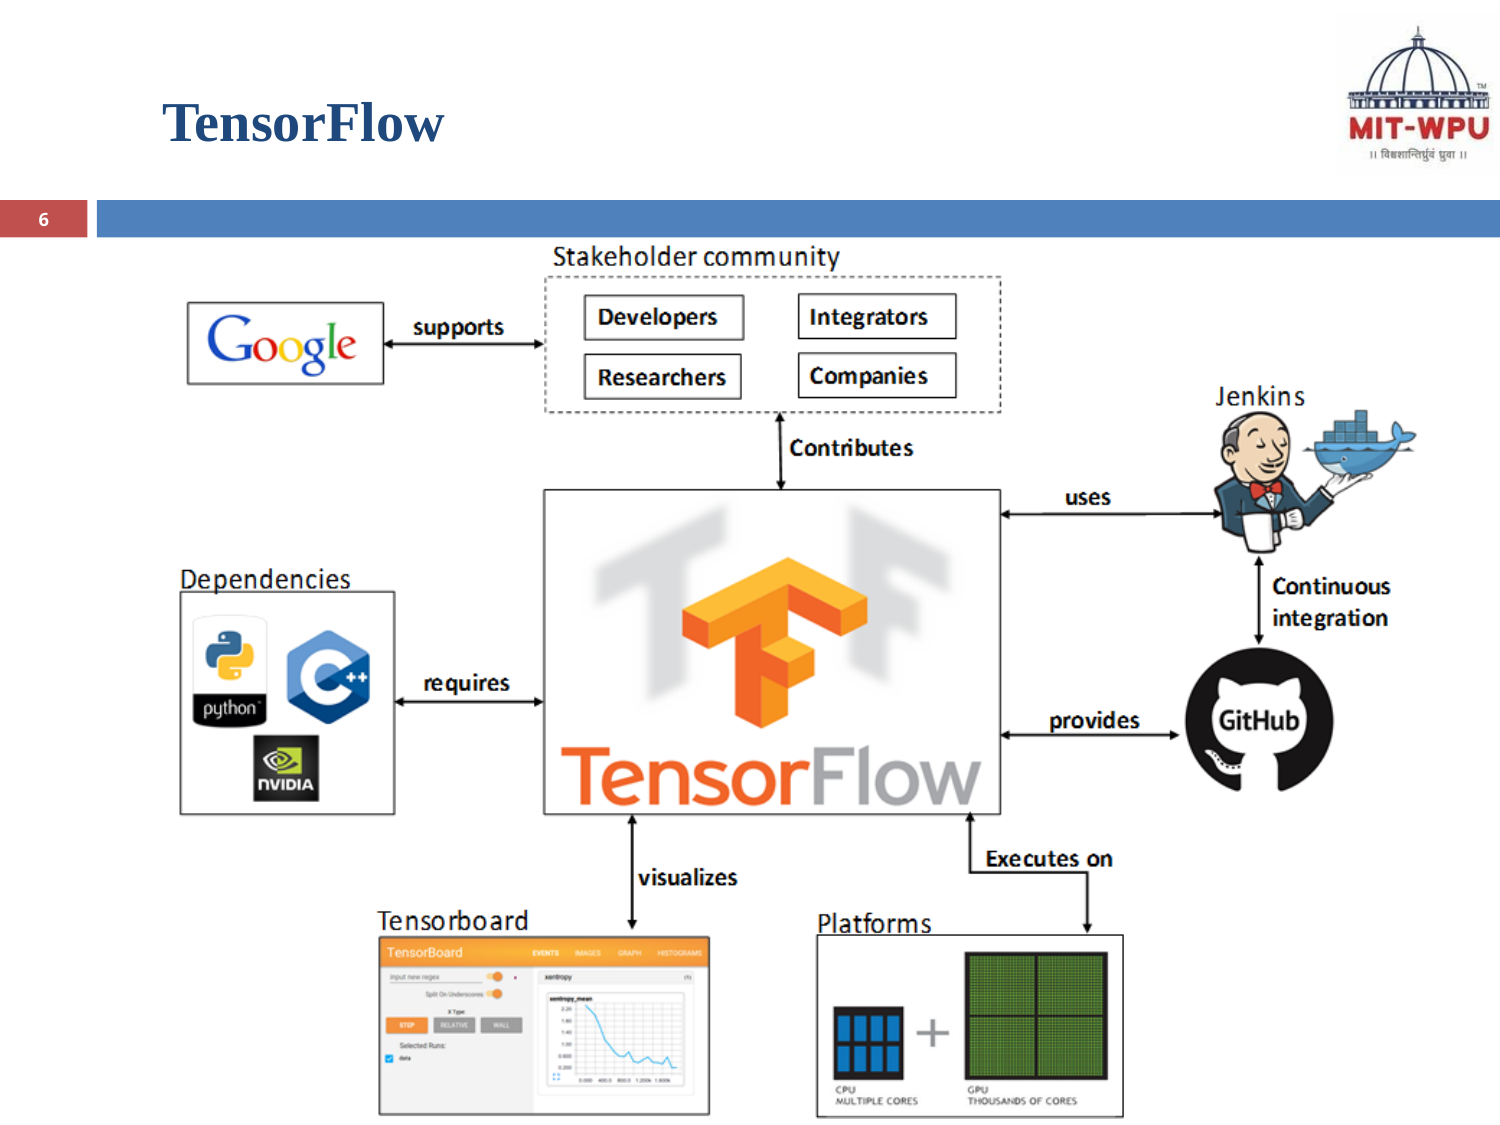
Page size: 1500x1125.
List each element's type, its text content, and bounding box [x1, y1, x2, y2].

title TensorFlow [147, 37, 1485, 200]
slide_number 6 [0, 200, 88, 241]
picture [1337, 12, 1500, 175]
picture [174, 239, 1421, 1119]
